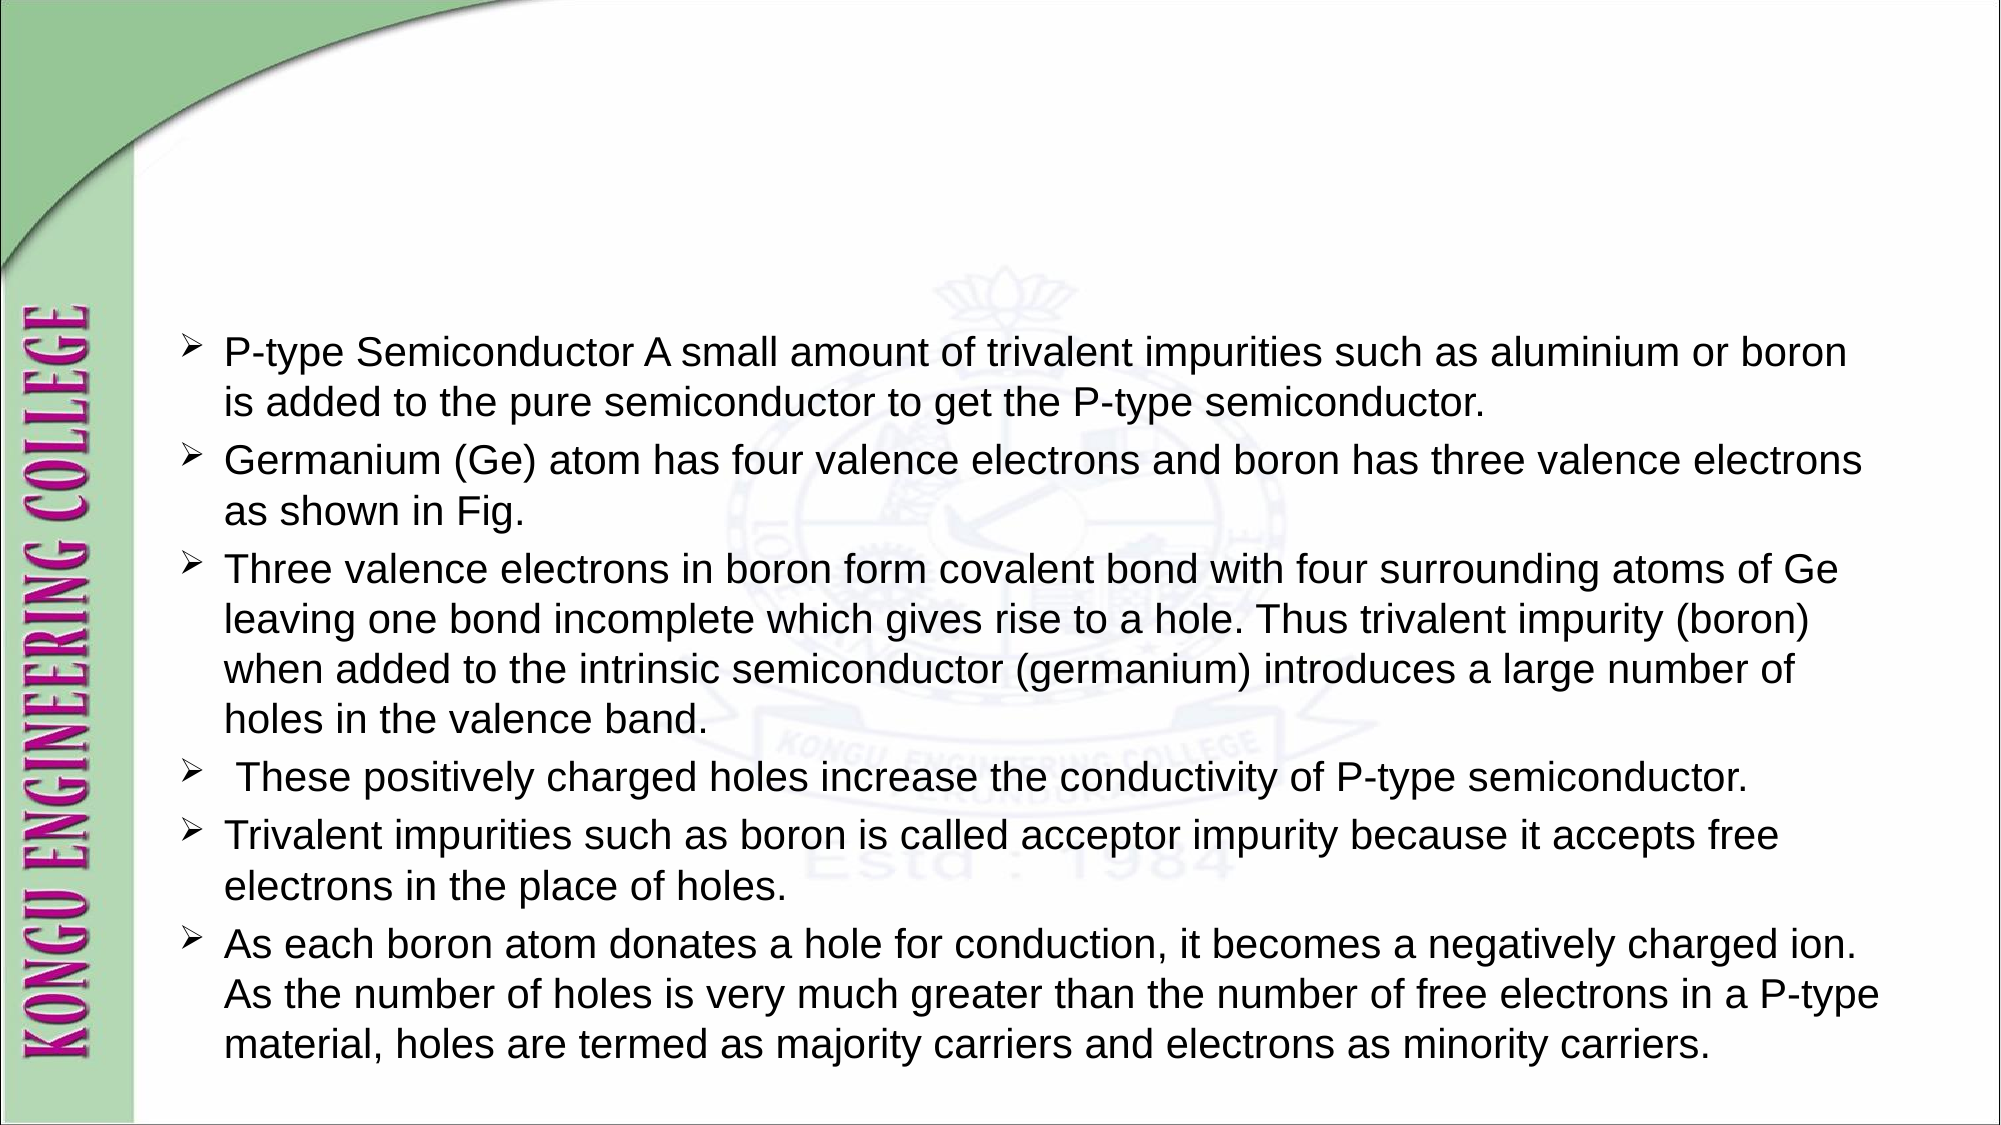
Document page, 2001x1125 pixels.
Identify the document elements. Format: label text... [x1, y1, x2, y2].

list P-type Semiconductor A small amount of trivalent impurities such as aluminium or boron is added to the pure semiconductor to get the P-type semiconductor. Germanium (Ge) atom has four valence electrons and boron has three valence electrons as shown in Fig. Three valence electrons in boron form covalent bond with four surrounding atoms of Ge leaving one bond incomplete which gives rise to a hole. Thus trivalent impurity (boron) when added to the intrinsic semiconductor (germanium) introduces a large number of holes in the valence band. These positively charged holes increase the conductivity of P-type semiconductor. Trivalent impurities such as boron is called acceptor impurity because it accepts free electrons in the place of holes. As each boron atom donates a hole for conduction, it becomes a negatively charged ion. As the number of holes is very much greater than the number of free electrons in a P-type material, holes are termed as majority carriers and electrons as minority carriers. [164, 317, 1900, 1087]
picture [0, 0, 2001, 1125]
